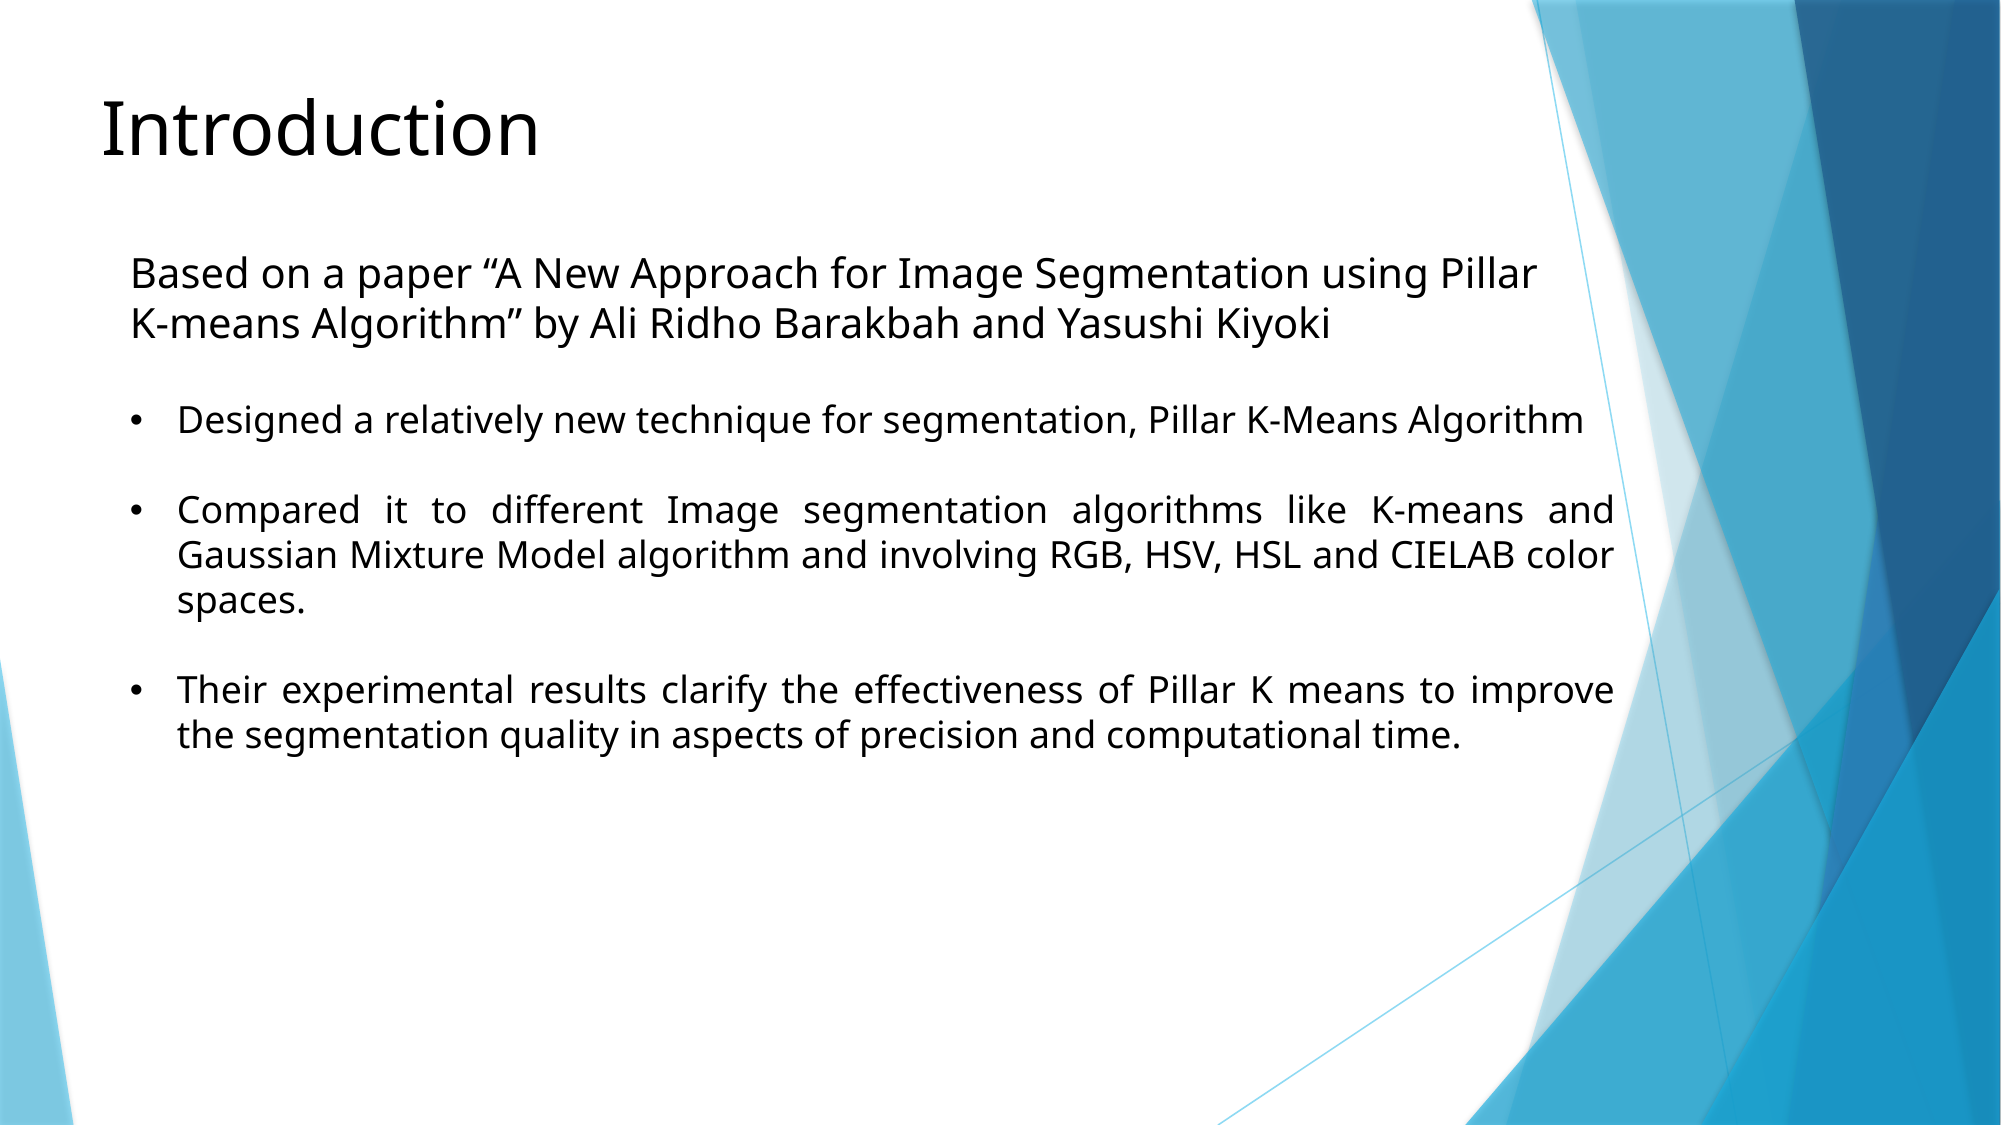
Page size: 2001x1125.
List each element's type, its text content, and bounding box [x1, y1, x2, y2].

text_box Based on a paper “A New Approach for Image Segmentation using Pillar K-means Algorithm” by Ali Ridho Barakbah and Yasushi Kiyoki Designed a relatively new technique for segmentation, Pillar K-Means Algorithm Compared it to different Image segmentation algorithms like K-means and Gaussian Mixture Model algorithm and involving RGB, HSV, HSL and CIELAB color spaces. Their experimental results clarify the effectiveness of Pillar K means to improve the segmentation quality in aspects of precision and computational time. [115, 239, 1631, 899]
text_box Introduction [86, 73, 1759, 179]
